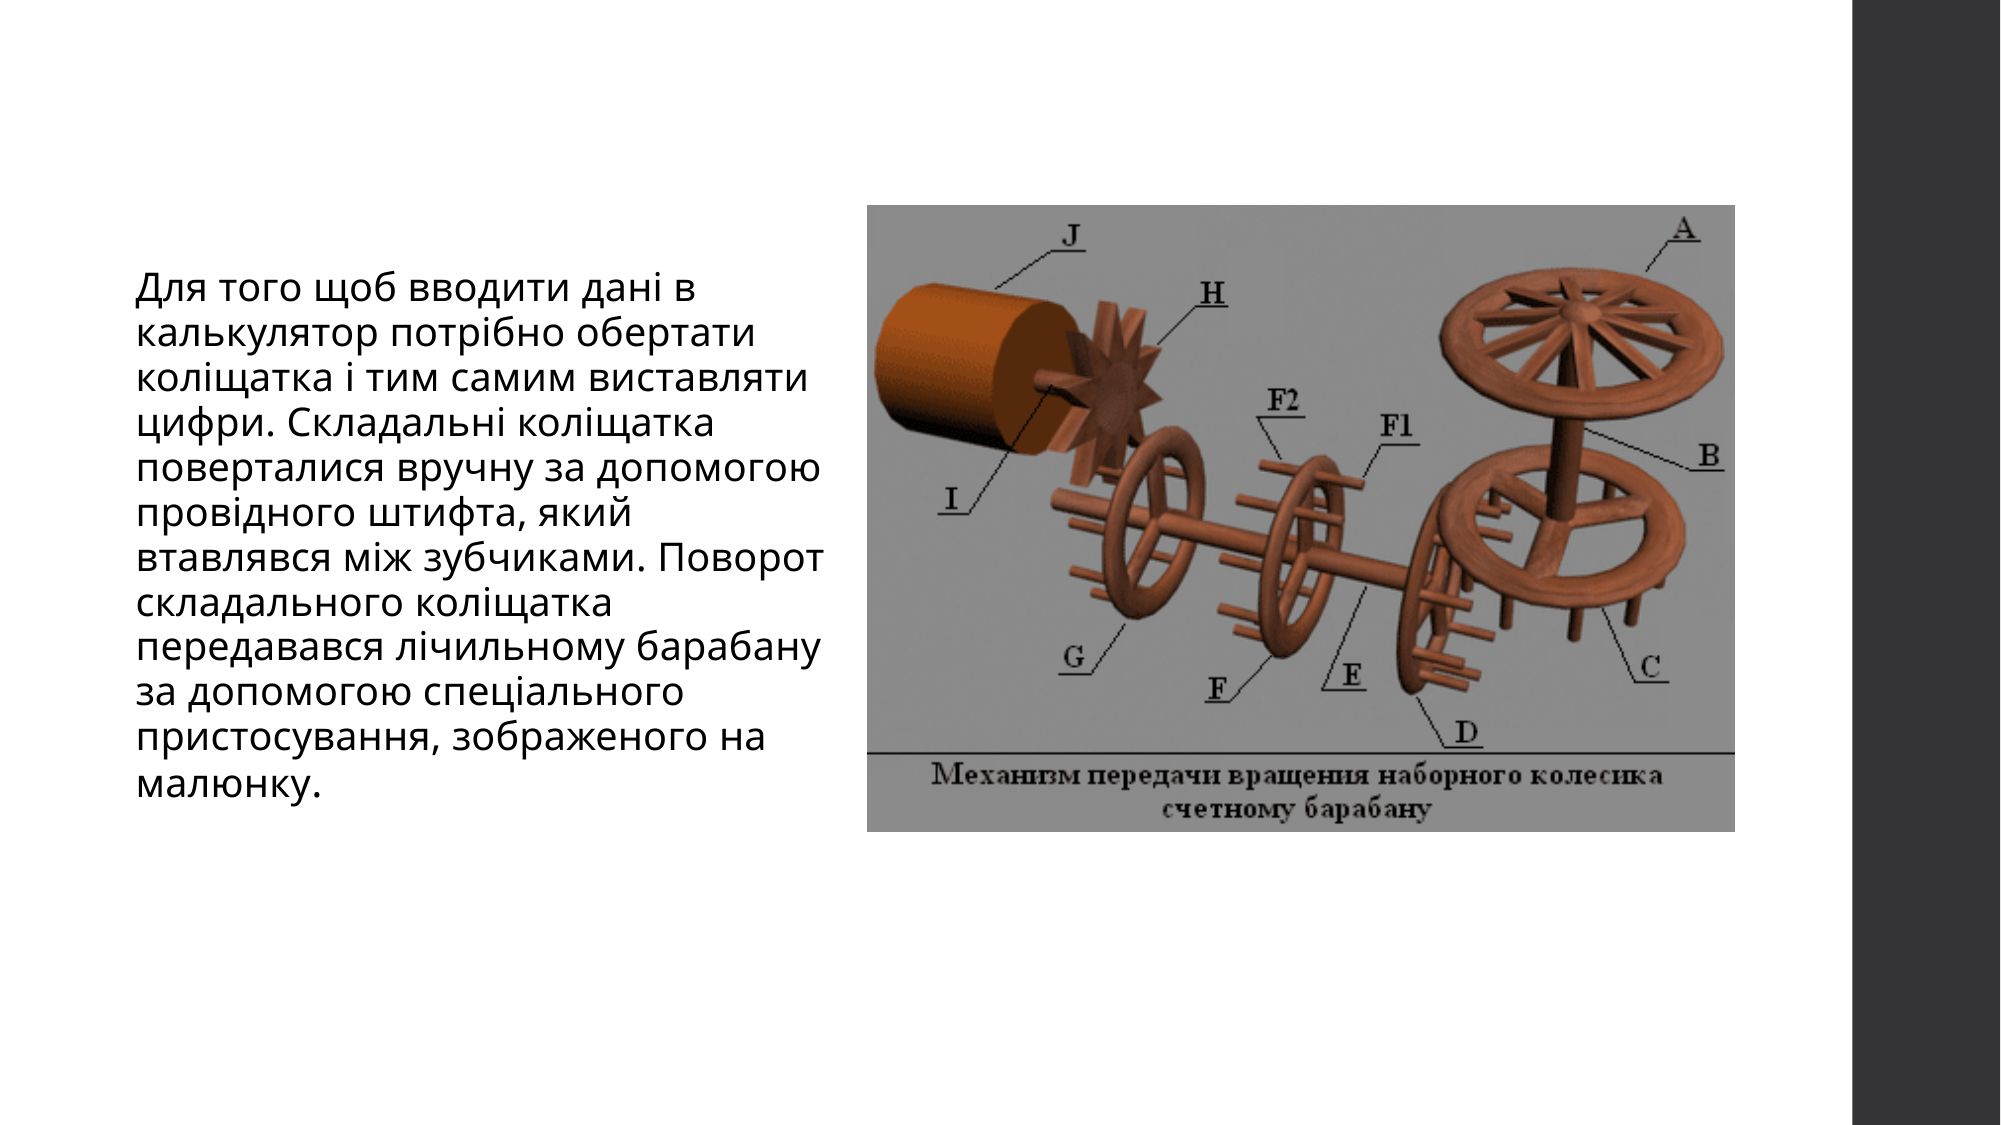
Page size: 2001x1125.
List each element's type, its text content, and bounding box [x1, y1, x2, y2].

picture [867, 205, 1735, 832]
list Для того щоб вводити дані в калькулятор потрібно обертати коліщатка і тим самим виставляти цифри. Складальні коліщатка поверталися вручну за допомогою провідного штифта, який втавлявся між зубчиками. Поворот складального коліщатка передавався лічильному барабану за допомогою спеціального пристосування, зображеного на малюнку. [120, 257, 847, 972]
